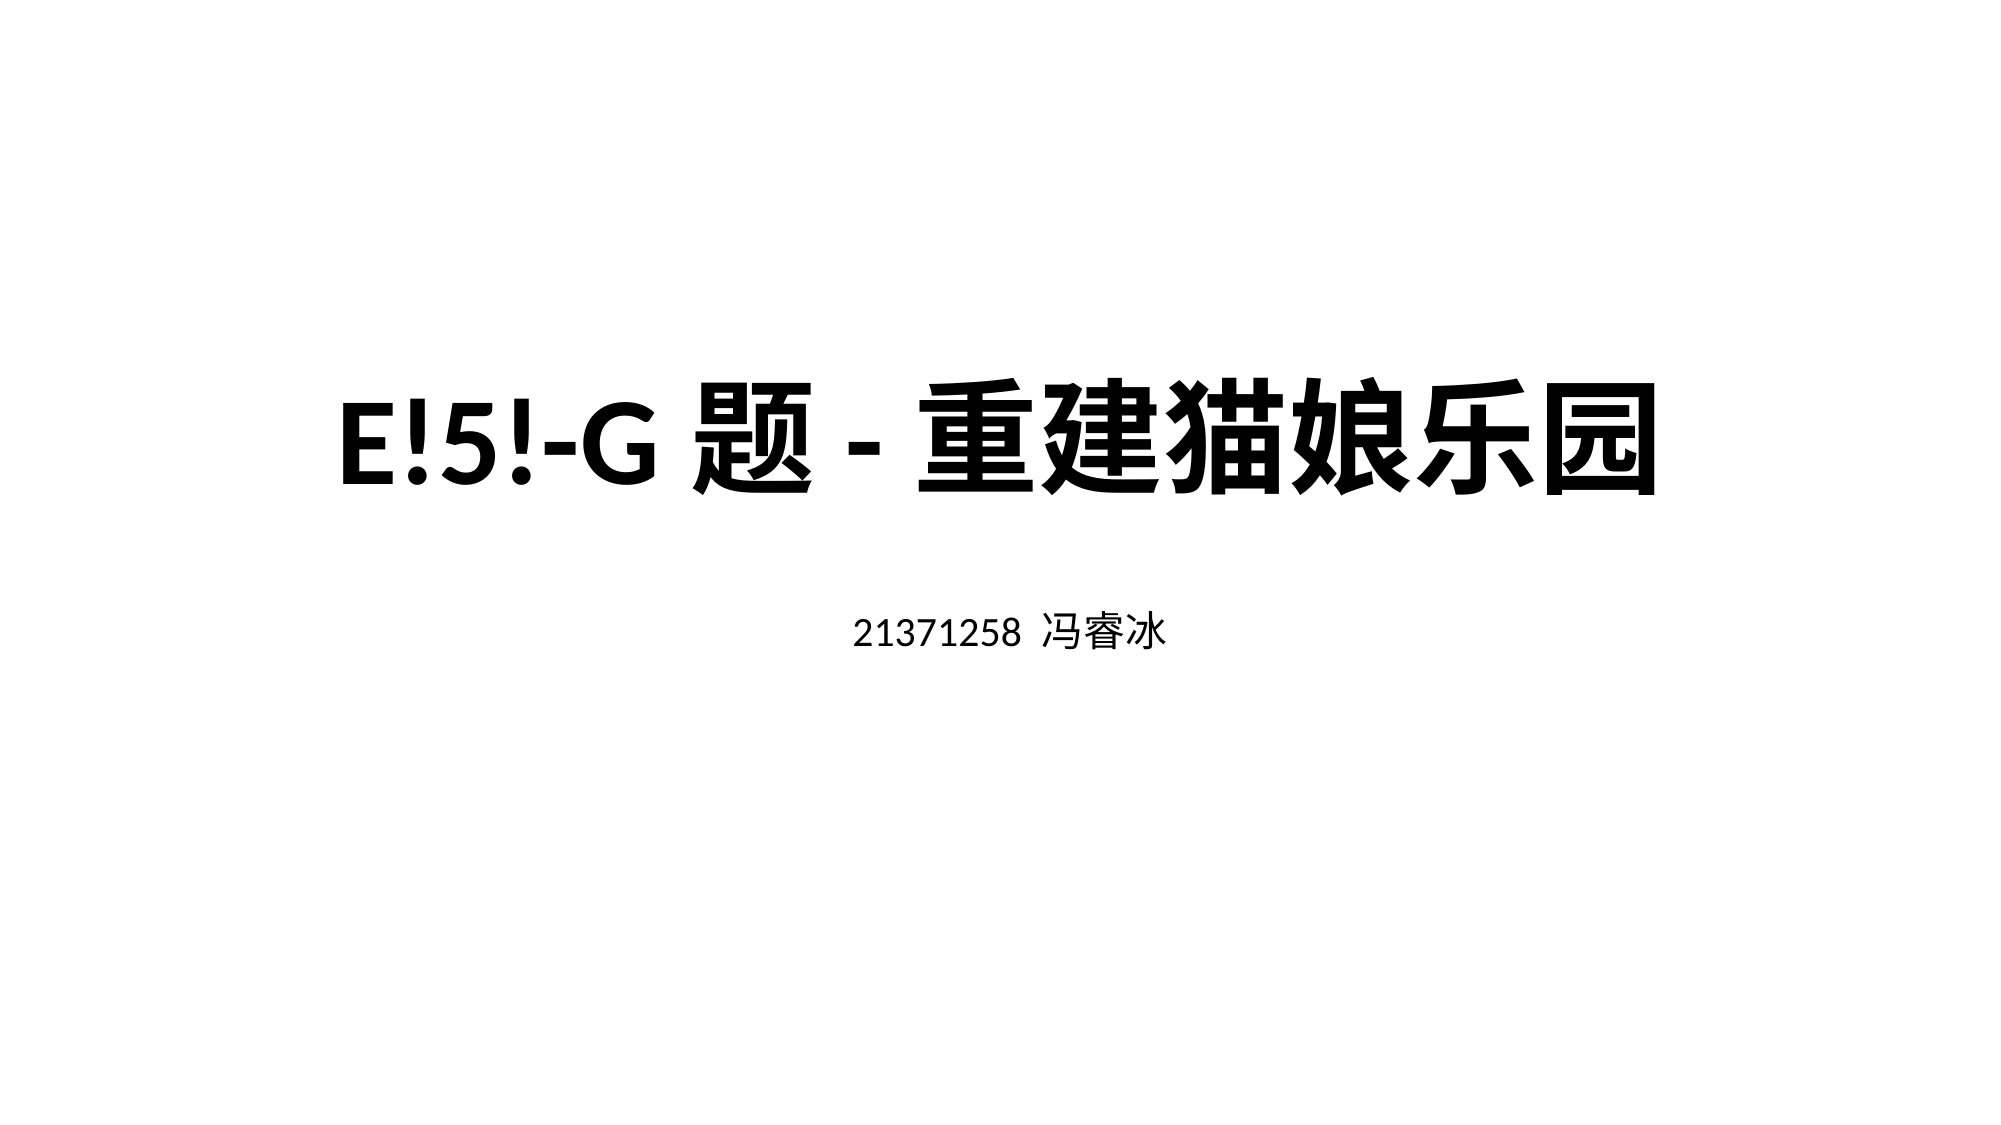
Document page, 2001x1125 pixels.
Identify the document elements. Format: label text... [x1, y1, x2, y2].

title E!5!-G题-重建猫娘乐园 21371258 冯睿冰 [137, 59, 1863, 973]
